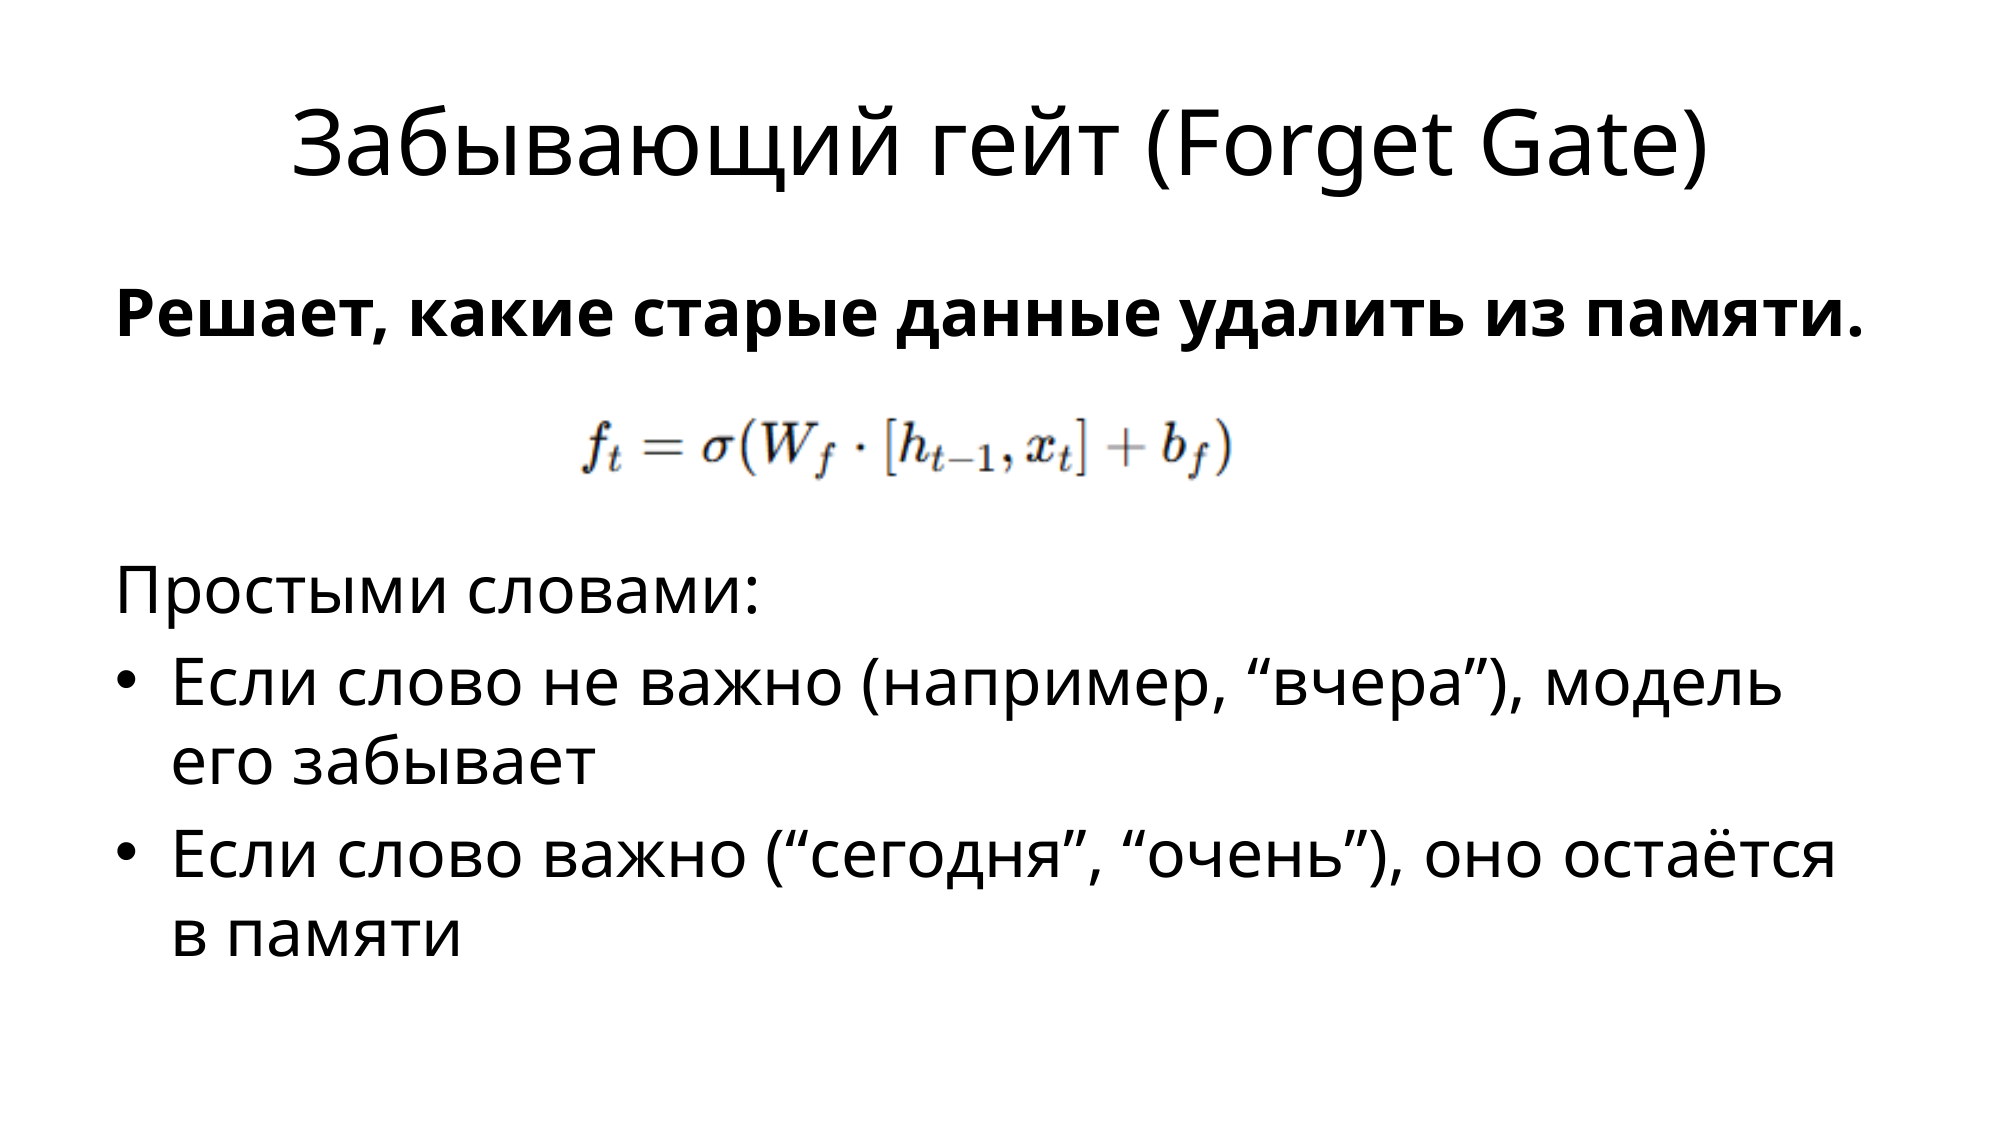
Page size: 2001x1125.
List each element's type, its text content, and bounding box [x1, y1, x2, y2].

list Решает, какие старые данные удалить из памяти. Простыми словами: Если слово не важно (например, “вчера”), модель его забывает Если слово важно (“сегодня”, “очень”), оно остаётся в памяти [99, 262, 1900, 1005]
picture [541, 376, 1270, 515]
title Забывающий гейт (Forget Gate) [99, 45, 1900, 233]
